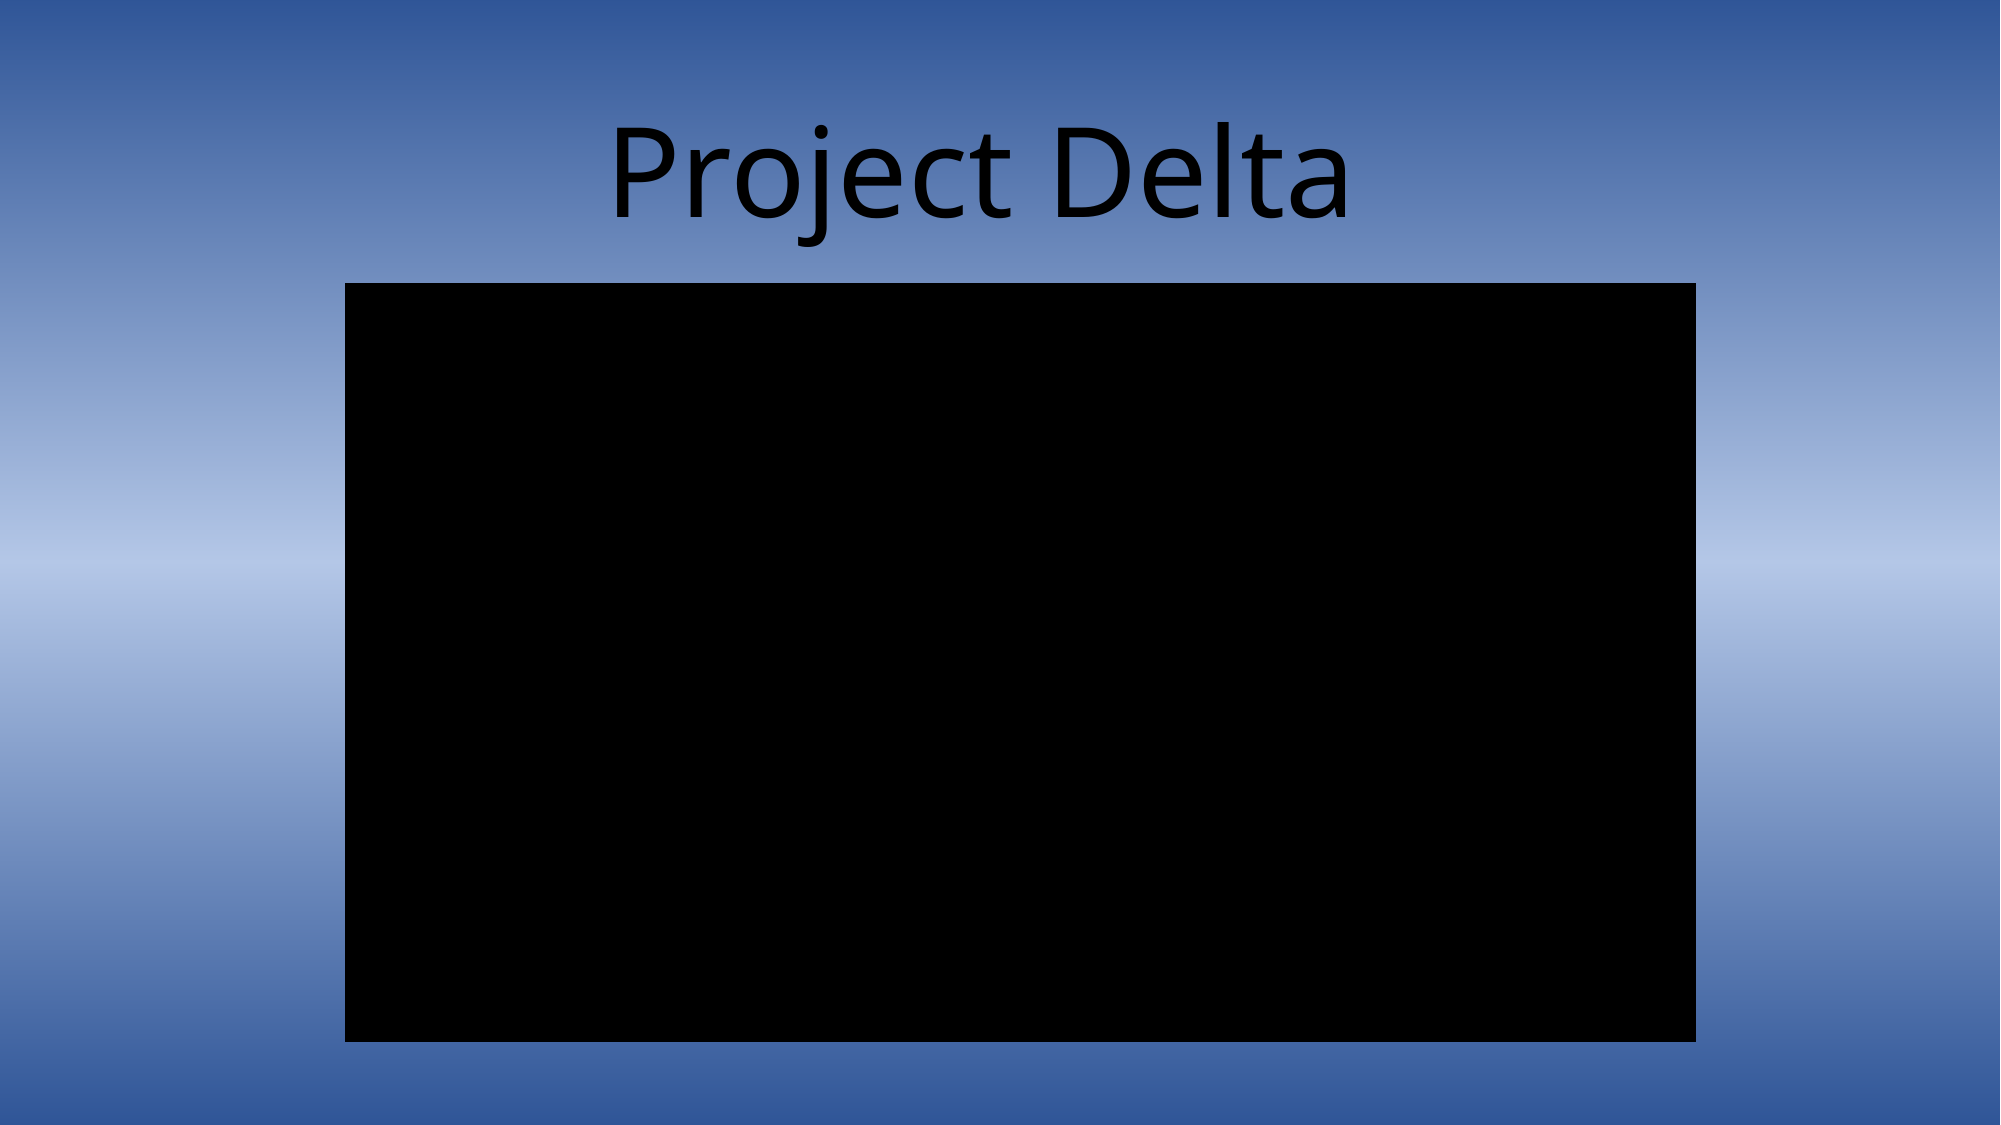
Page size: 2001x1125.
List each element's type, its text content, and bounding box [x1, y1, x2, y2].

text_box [344, 282, 1697, 1043]
title Project Delta [230, 86, 1731, 253]
